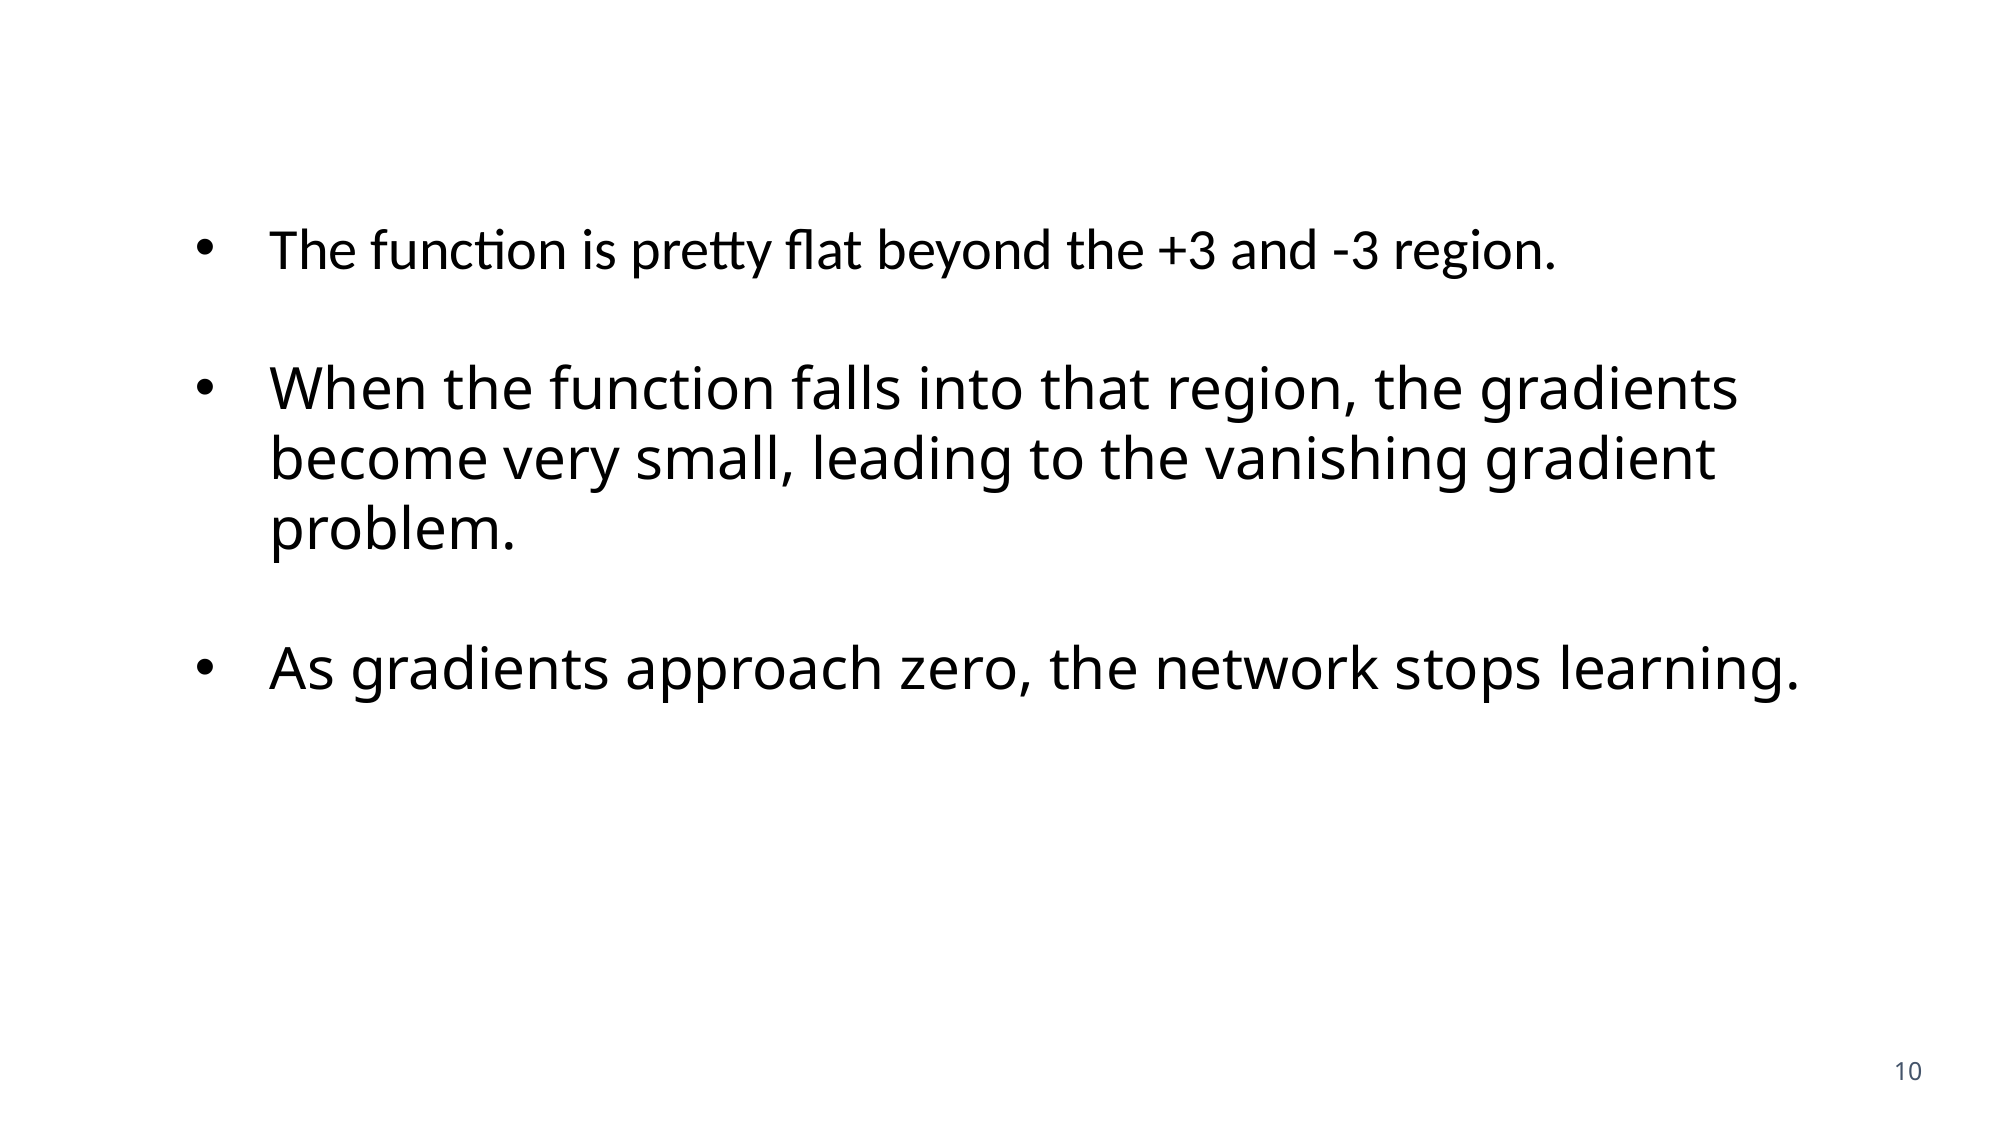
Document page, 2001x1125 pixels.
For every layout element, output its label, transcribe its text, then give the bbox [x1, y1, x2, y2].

text_box The function is pretty flat beyond the +3 and -3 region. When the function falls into that region, the gradients become very small, leading to the vanishing gradient problem. As gradients approach zero, the network stops learning. [180, 203, 1822, 709]
slide_number 10 [1487, 1042, 1938, 1103]
